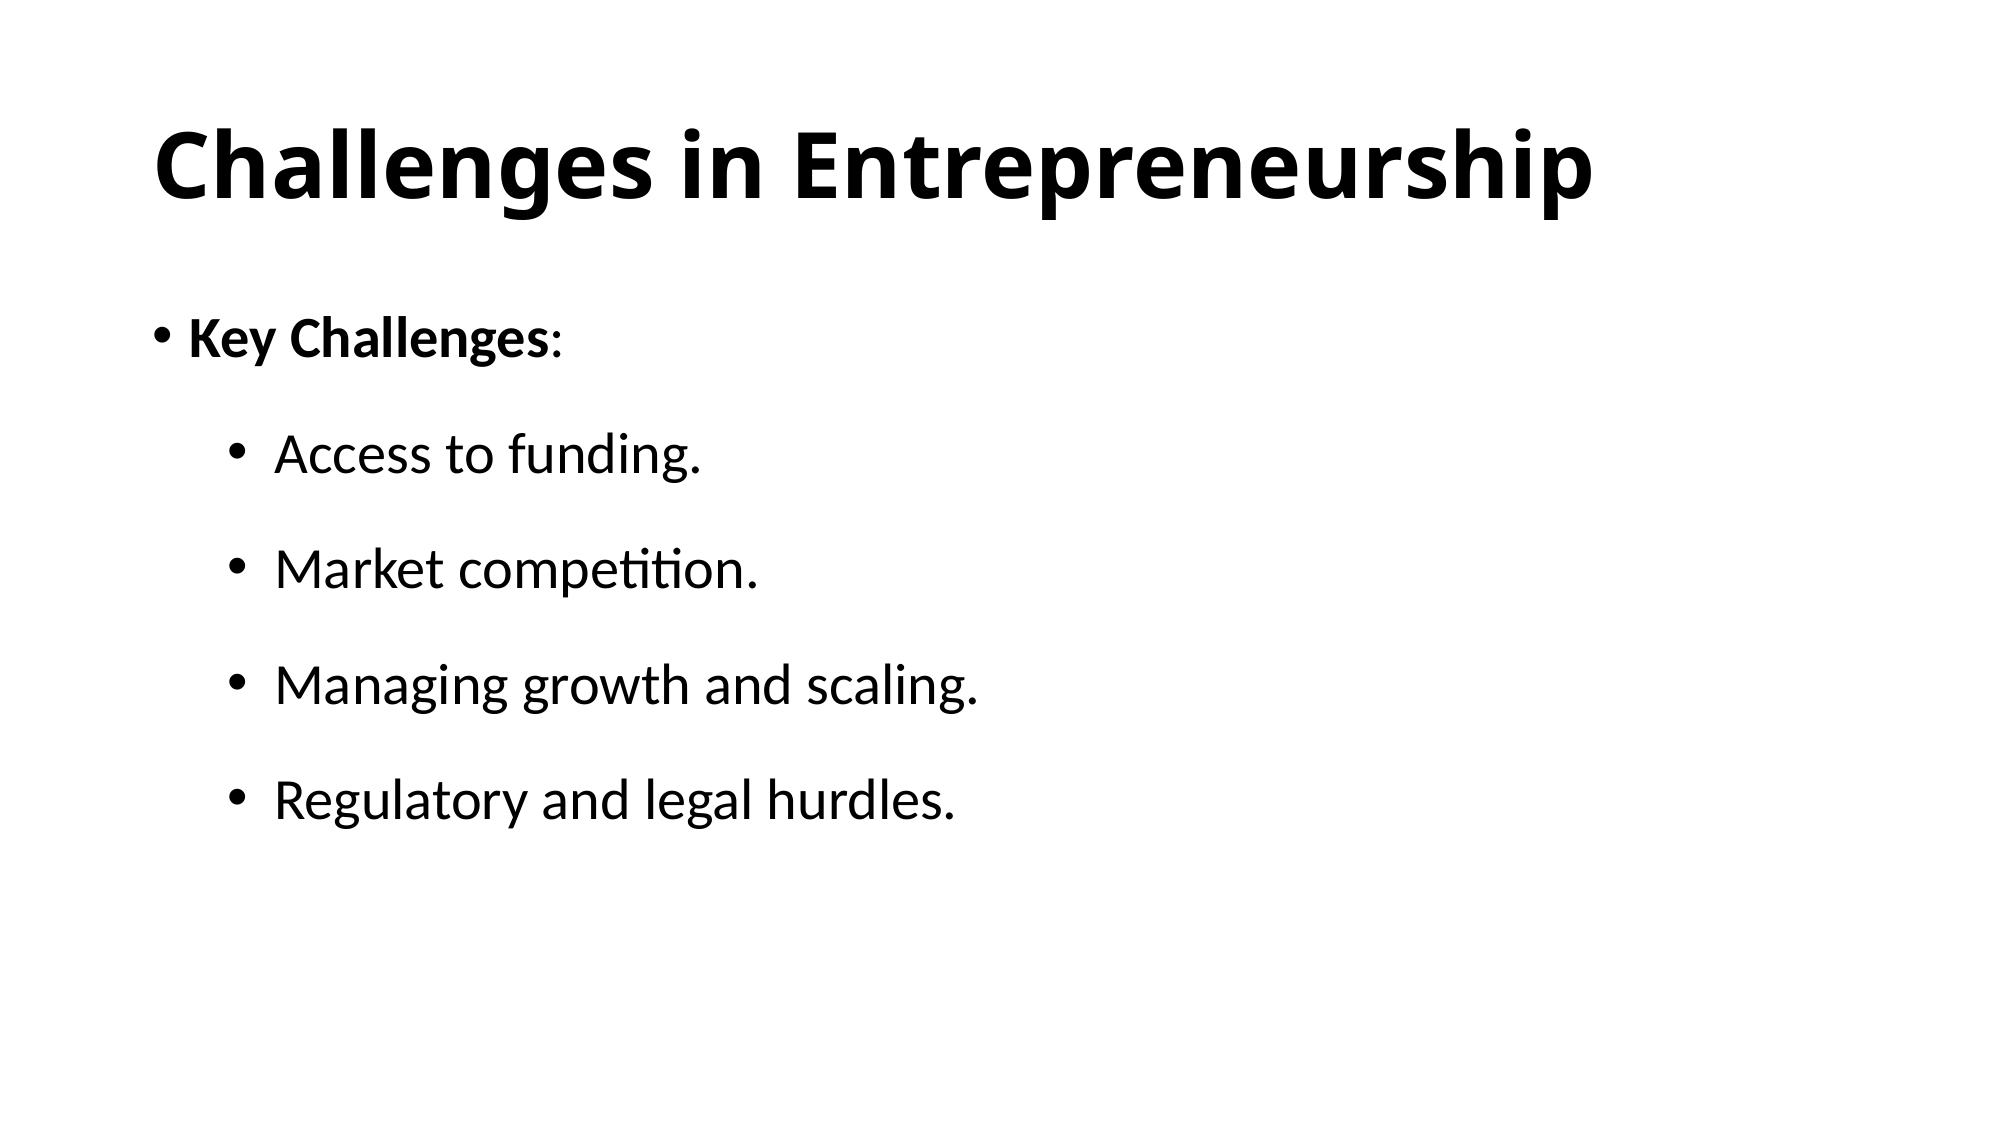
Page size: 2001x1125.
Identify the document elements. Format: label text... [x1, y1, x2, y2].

title Challenges in Entrepreneurship [137, 59, 1863, 278]
list Key Challenges: Access to funding. Market competition. Managing growth and scaling. Regulatory and legal hurdles. [137, 299, 1863, 1014]
